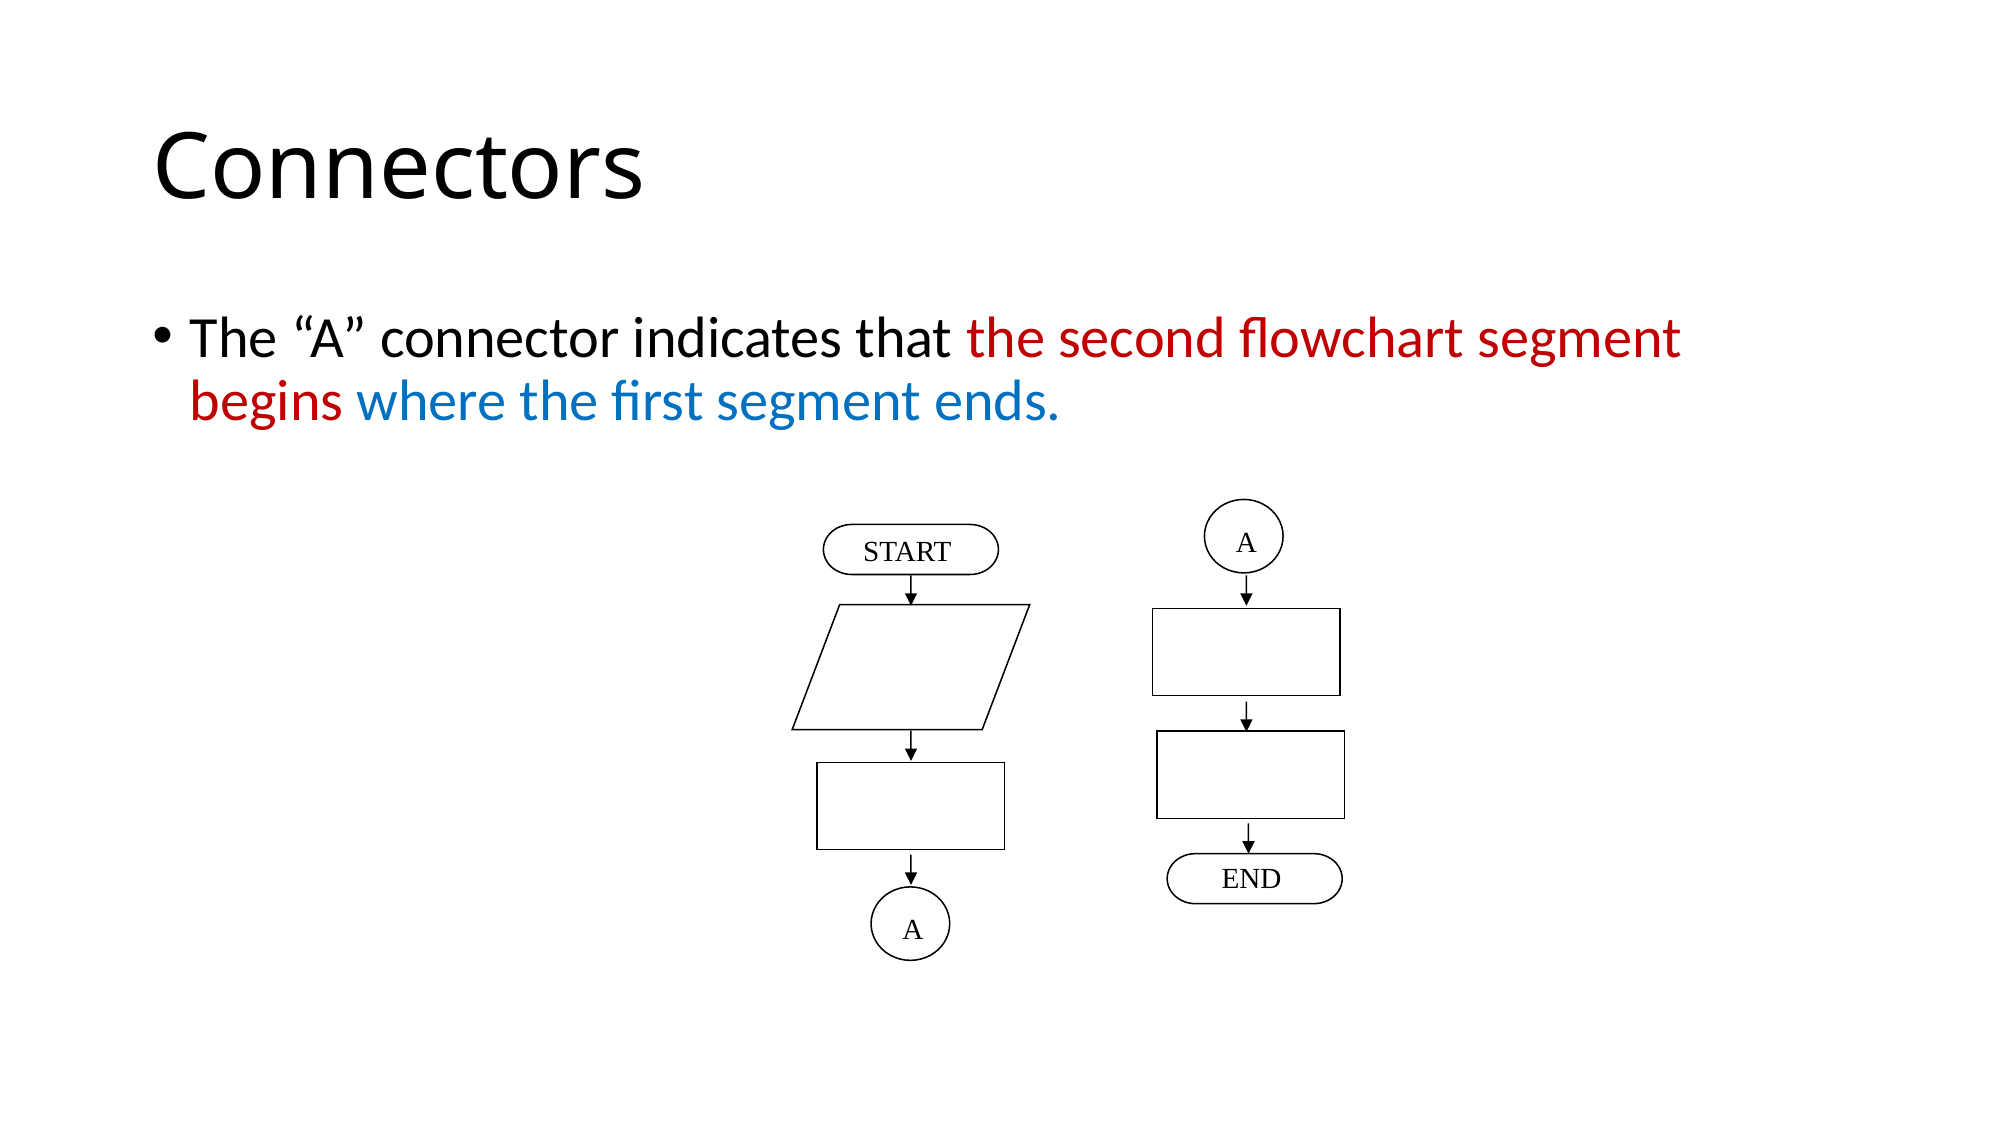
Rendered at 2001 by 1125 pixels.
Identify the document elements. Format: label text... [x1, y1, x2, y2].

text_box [792, 499, 1345, 961]
title Connectors [137, 59, 1863, 278]
list The “A” connector indicates that the second flowchart segment begins where the first segment ends. [137, 299, 1863, 1014]
